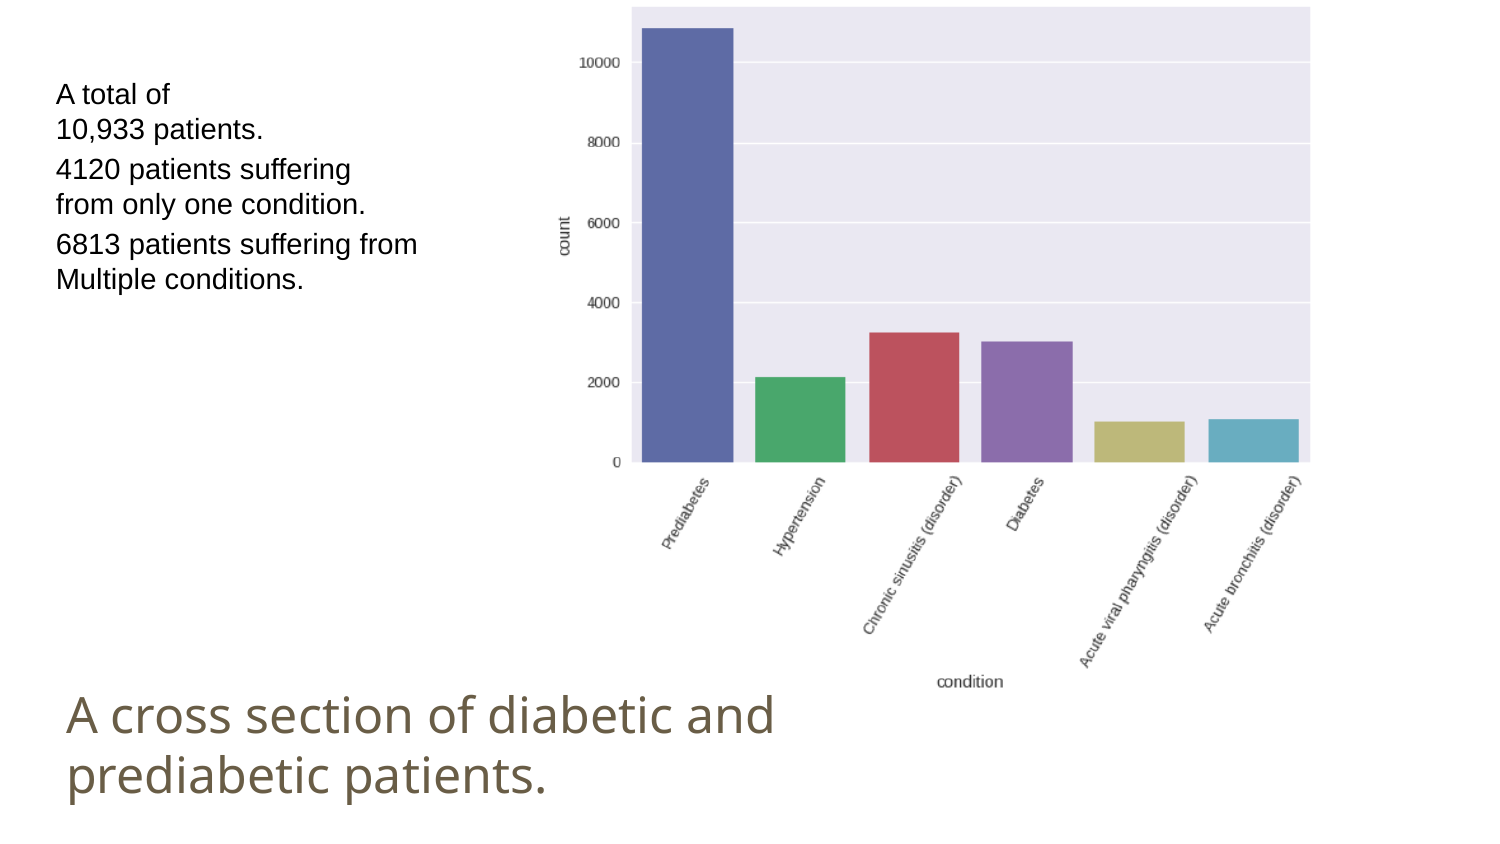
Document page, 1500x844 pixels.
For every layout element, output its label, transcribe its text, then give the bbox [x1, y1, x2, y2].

text_box A total of 10,933 patients. 4120 patients suffering from only one condition. 6813 patients suffering from Multiple conditions. [40, 60, 461, 345]
picture [546, 0, 1329, 695]
list A cross section of diabetic and prediabetic patients. [51, 694, 1036, 793]
